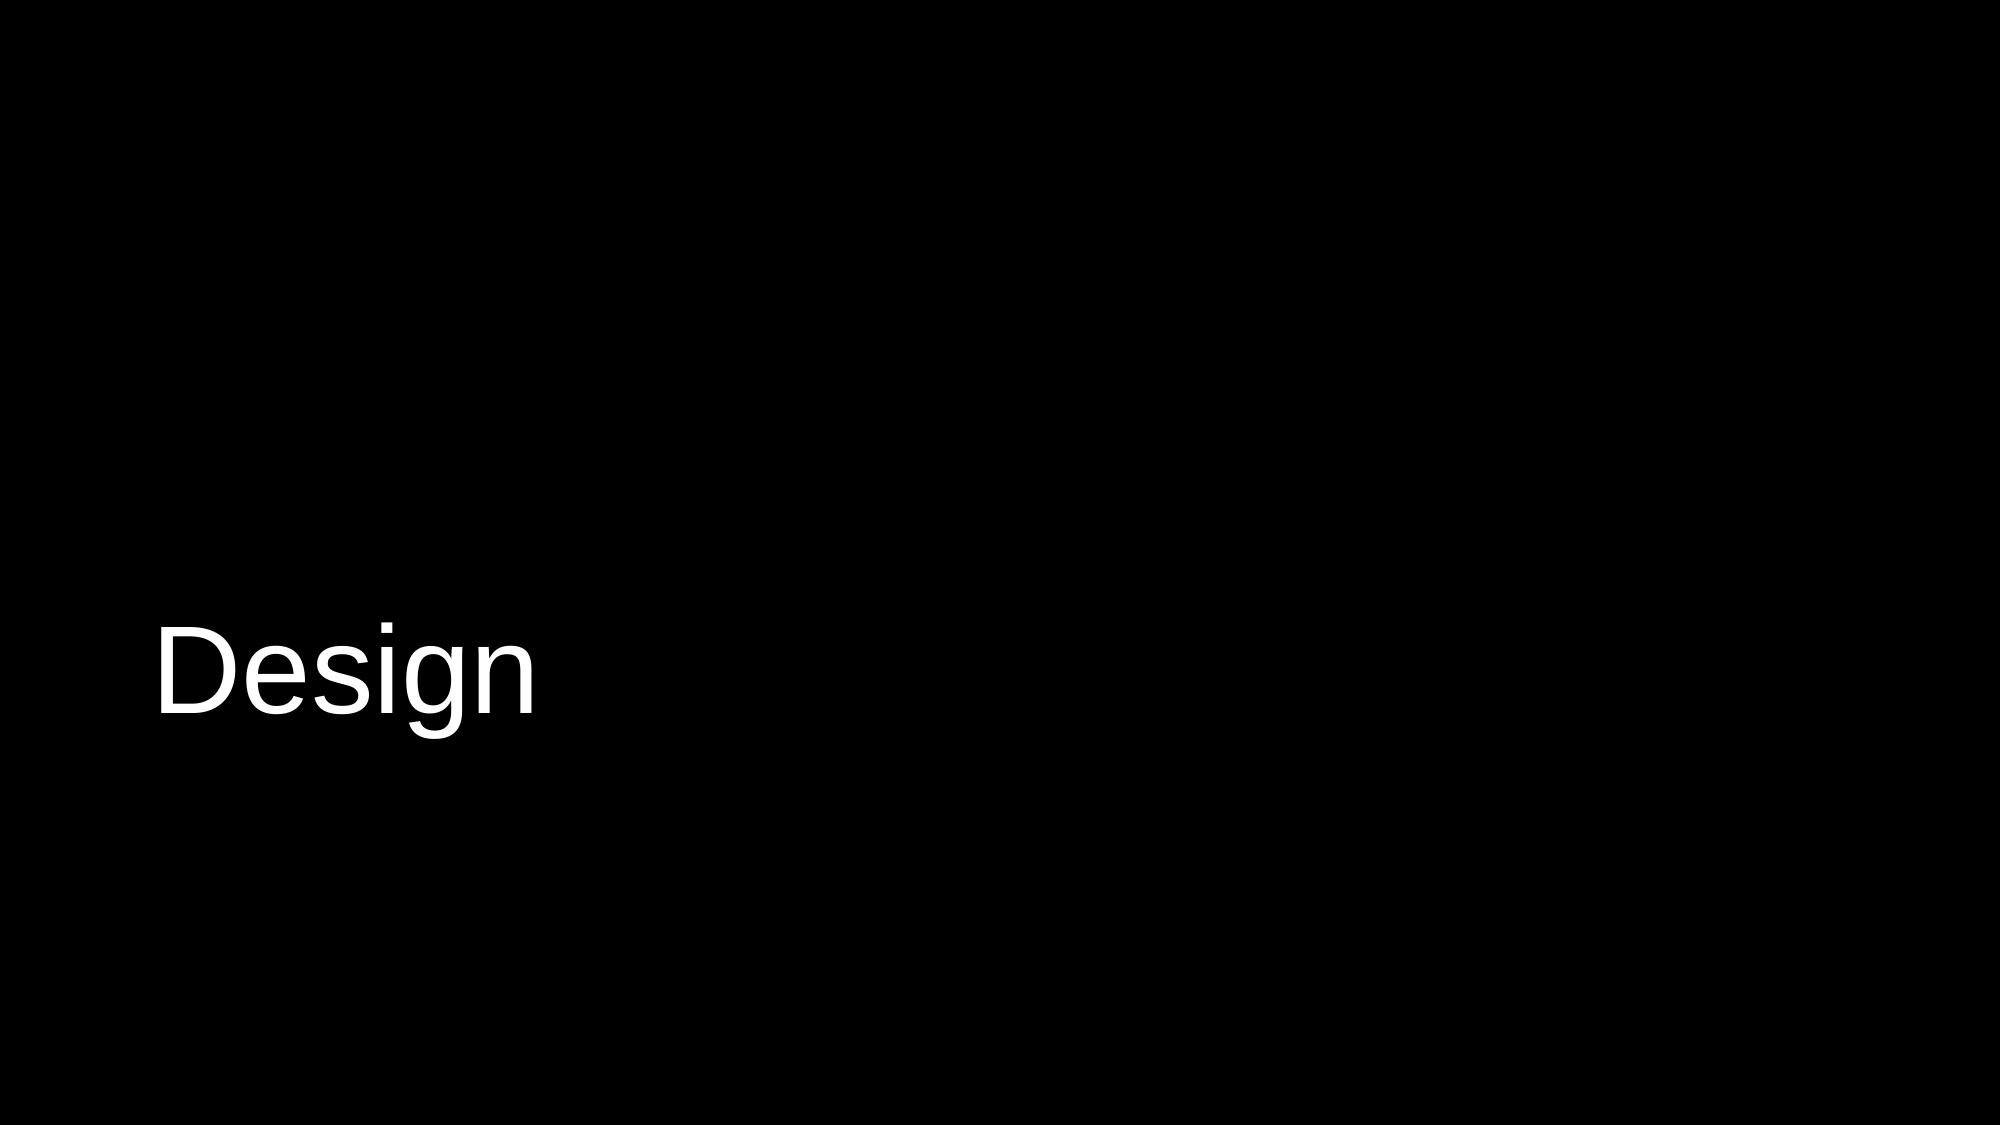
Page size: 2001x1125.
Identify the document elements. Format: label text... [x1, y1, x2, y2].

title Design [136, 280, 1862, 749]
